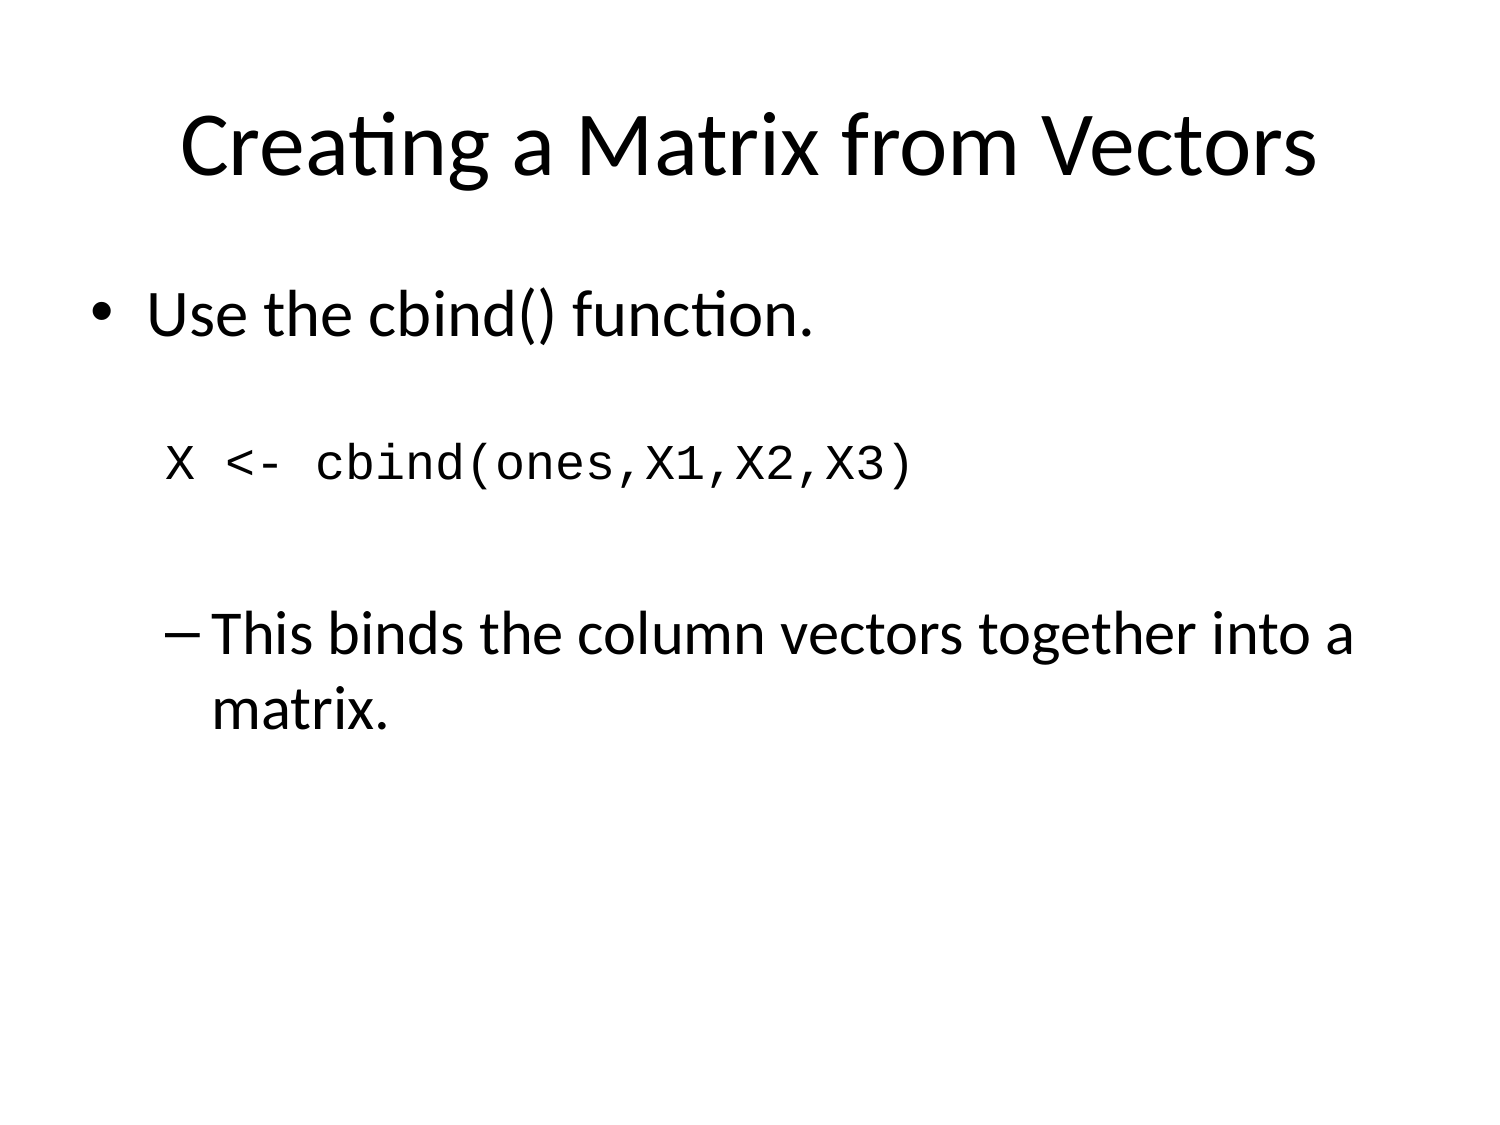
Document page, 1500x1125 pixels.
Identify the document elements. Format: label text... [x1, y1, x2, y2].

title Creating a Matrix from Vectors [75, 45, 1425, 233]
list Use the cbind() function. X <- cbind(ones,X1,X2,X3) This binds the column vectors together into a matrix. [75, 262, 1413, 1006]
